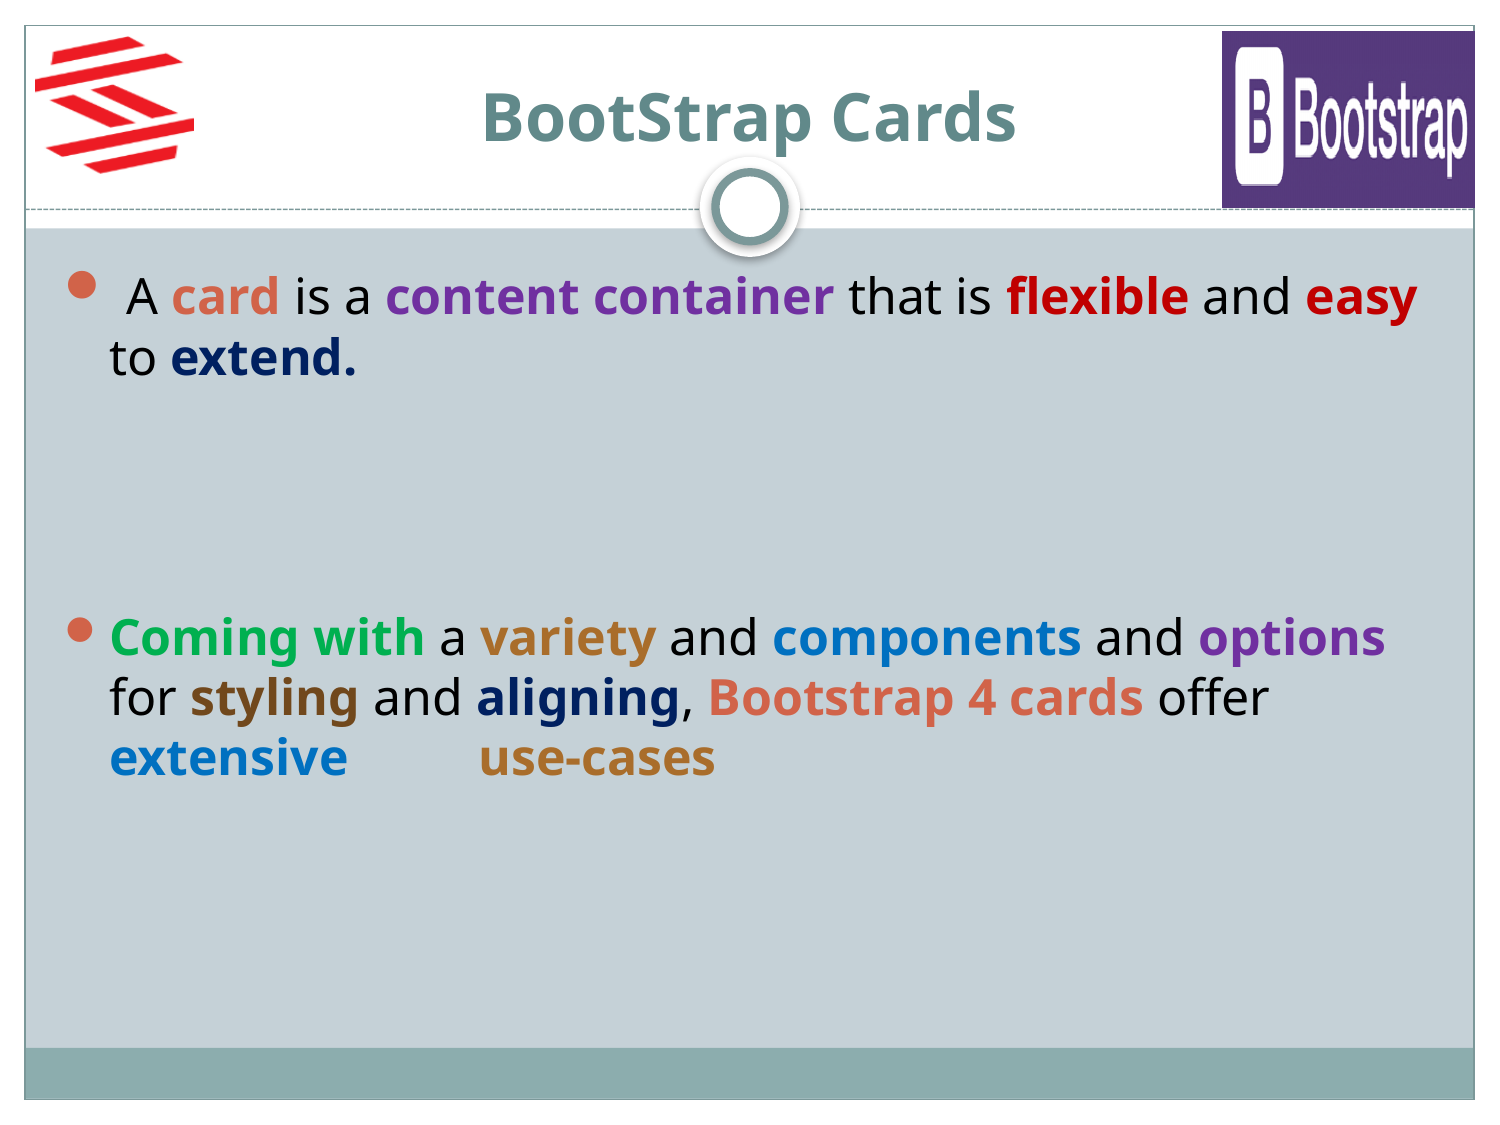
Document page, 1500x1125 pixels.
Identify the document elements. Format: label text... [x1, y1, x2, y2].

list A card is a content container that is flexible and easy to extend. Coming with a variety and components and options for styling and aligning, Bootstrap 4 cards offer extensive use-cases [49, 250, 1445, 1001]
picture [34, 34, 194, 180]
picture [1222, 31, 1475, 209]
title BootStrap Cards [199, 37, 1216, 162]
